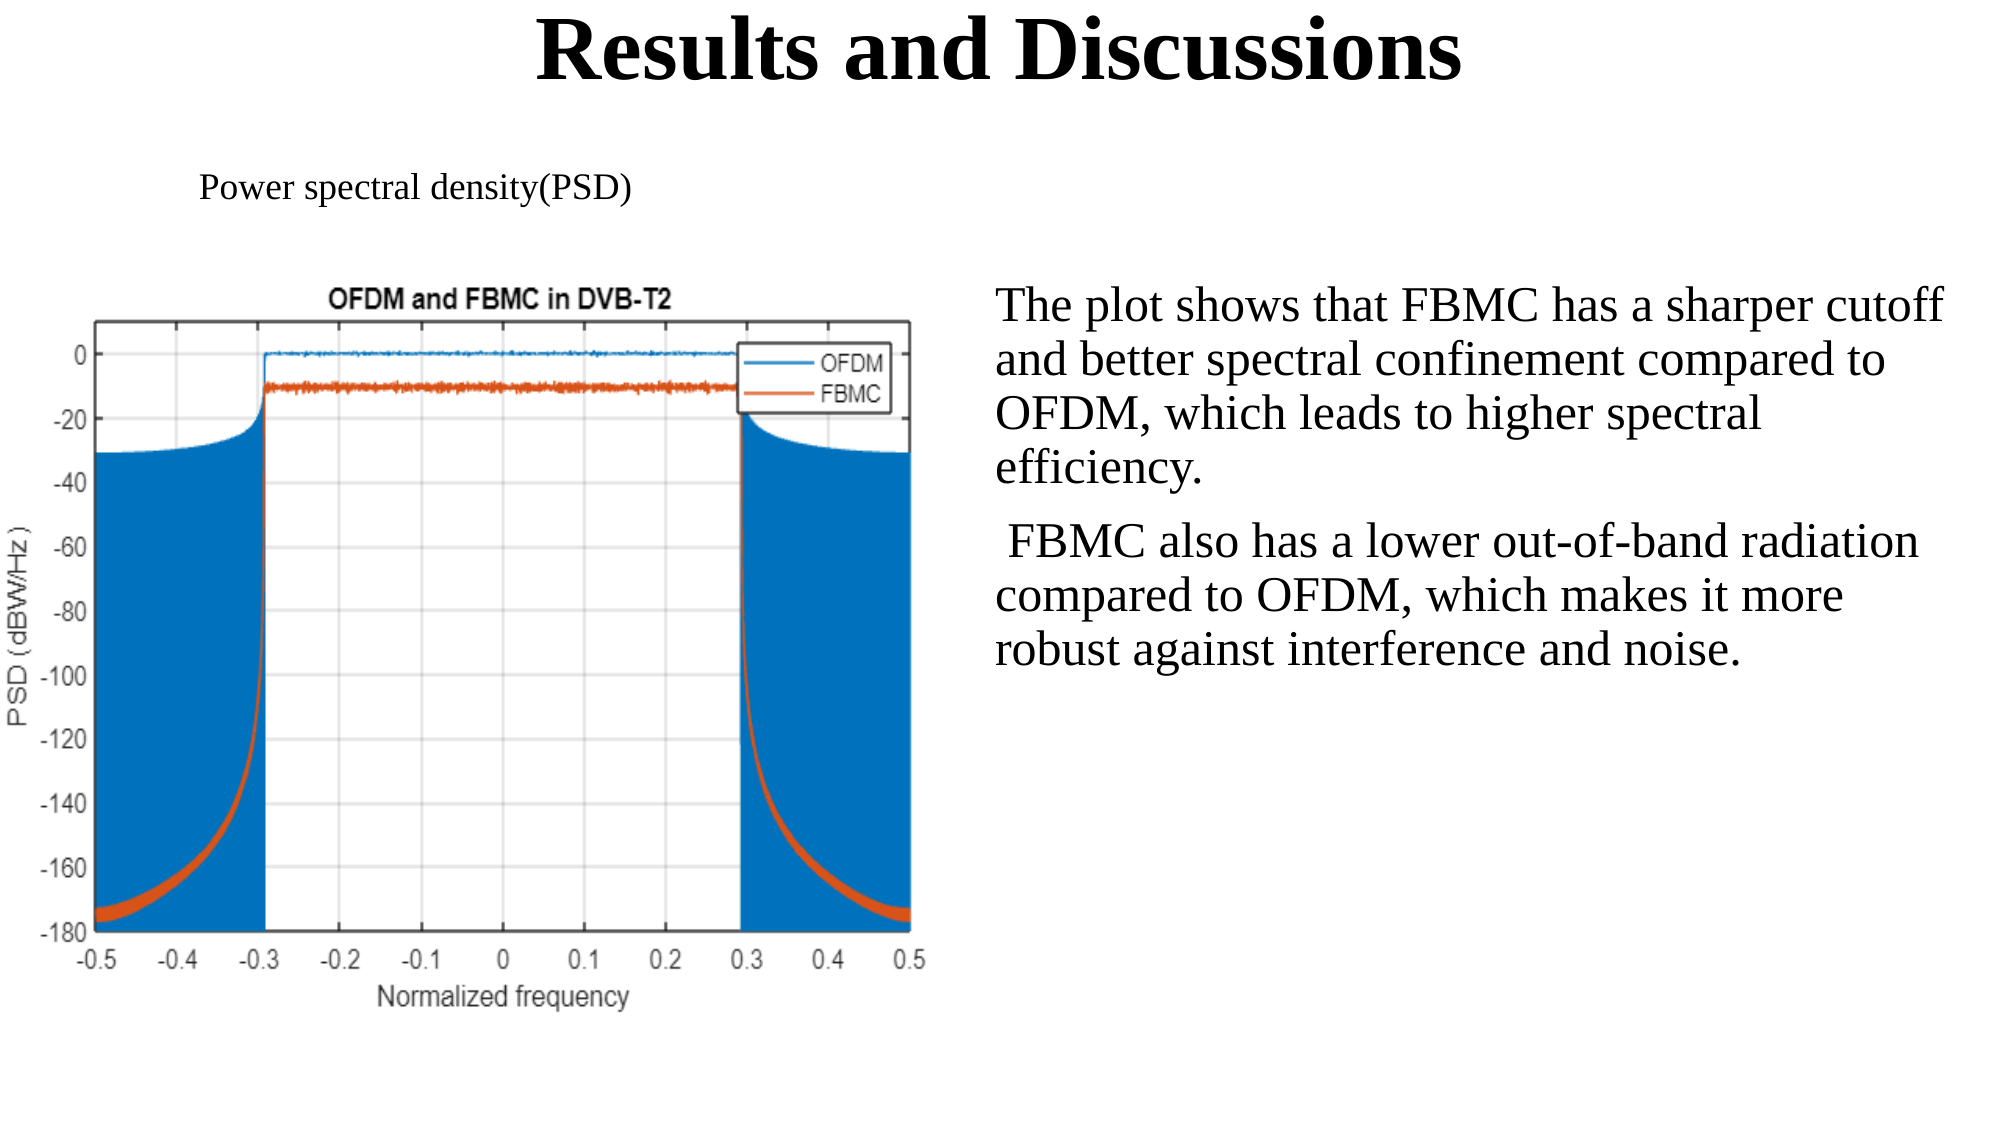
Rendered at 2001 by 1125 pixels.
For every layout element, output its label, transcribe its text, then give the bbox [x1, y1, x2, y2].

title Results and Discussions [137, 0, 1863, 100]
list The plot shows that FBMC has a sharper cutoff and better spectral confinement compared to OFDM, which leads to higher spectral efficiency. FBMC also has a lower out-of-band radiation compared to OFDM, which makes it more robust against interference and noise. [983, 270, 1969, 1014]
picture [0, 269, 974, 1014]
text_box Power spectral density(PSD) [0, 154, 832, 215]
